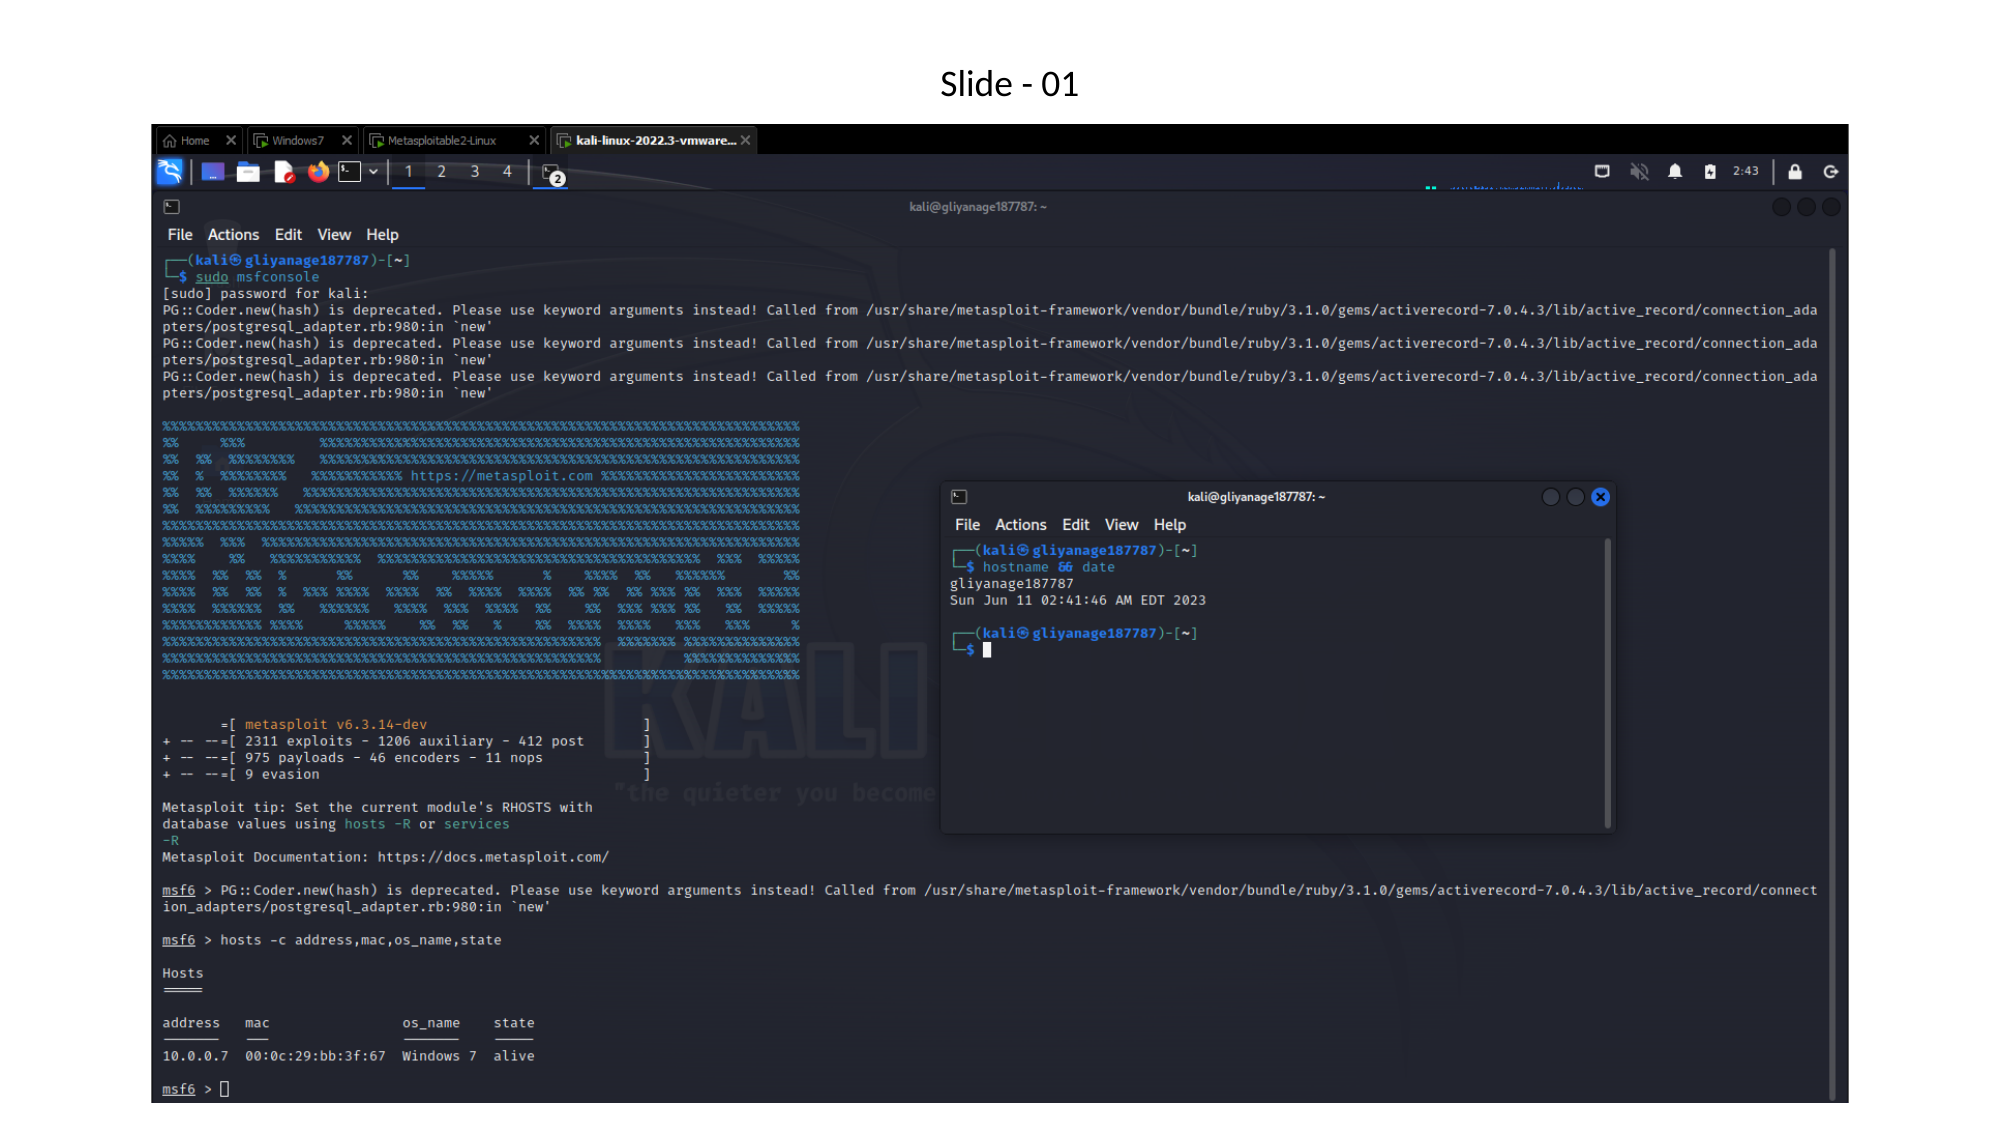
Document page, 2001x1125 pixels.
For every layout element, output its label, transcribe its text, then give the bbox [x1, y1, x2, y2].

text_box Slide - 01 [925, 51, 1156, 112]
picture [150, 124, 1849, 1103]
